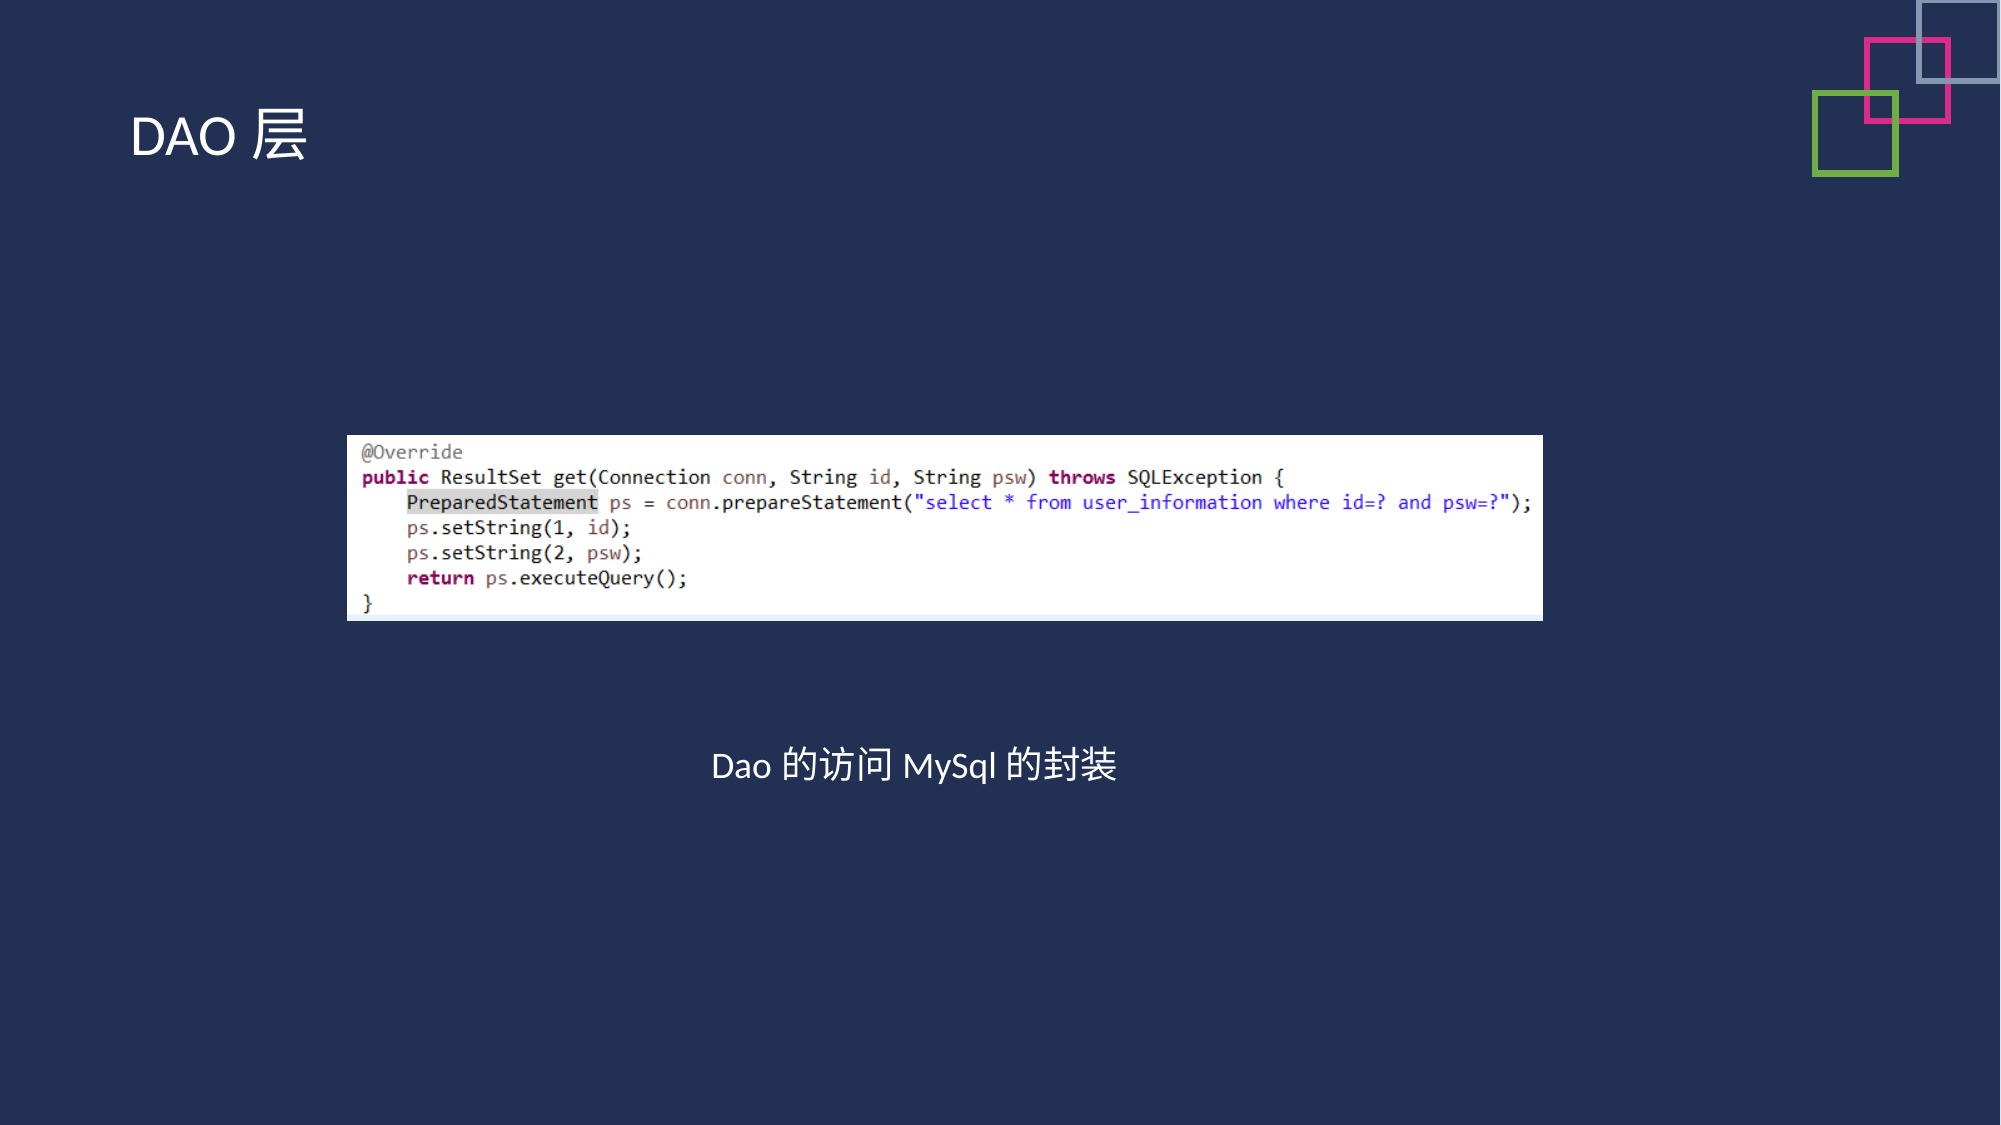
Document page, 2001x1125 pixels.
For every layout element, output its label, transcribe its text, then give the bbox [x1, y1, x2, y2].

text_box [1814, 0, 2000, 174]
text_box DAO层 [116, 89, 325, 174]
text_box Dao的访问MySql的封装 [696, 734, 1134, 794]
picture [347, 435, 1543, 621]
